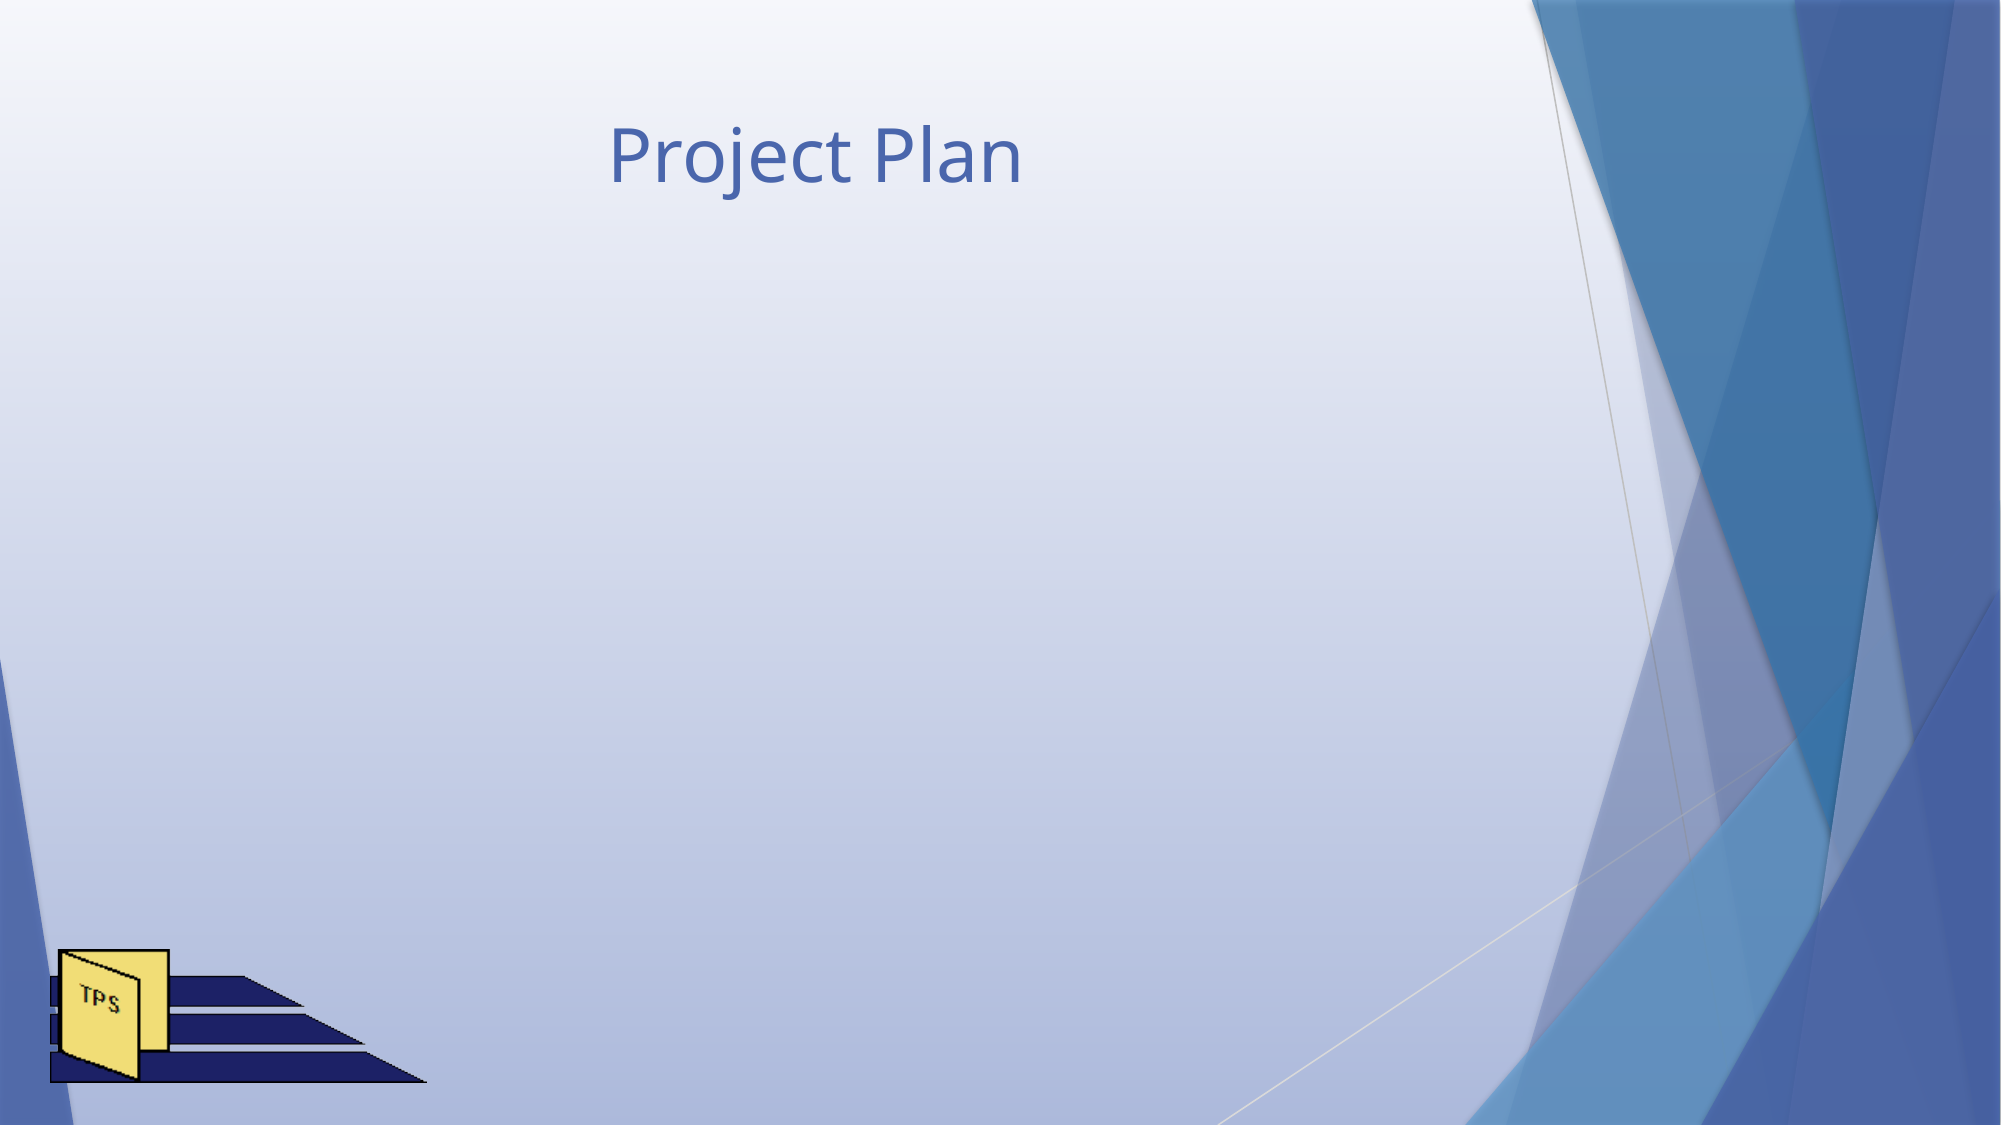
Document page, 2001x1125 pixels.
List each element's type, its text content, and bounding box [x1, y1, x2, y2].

picture [49, 949, 428, 1084]
title Project Plan [111, 99, 1522, 317]
